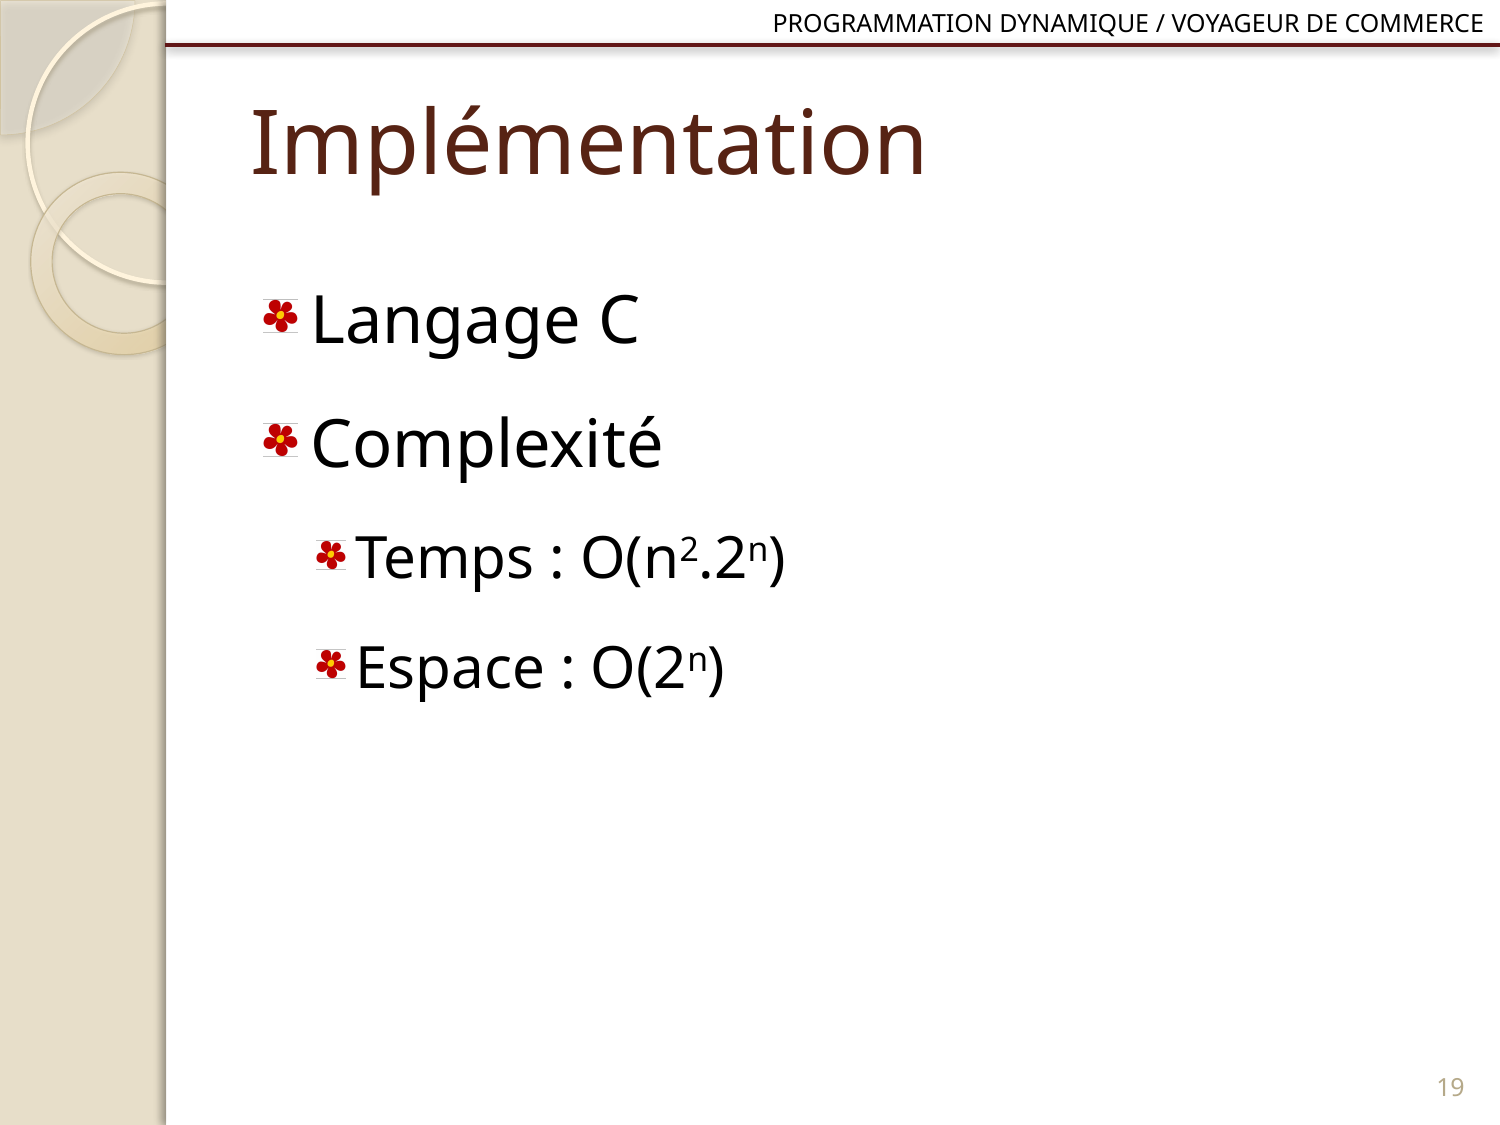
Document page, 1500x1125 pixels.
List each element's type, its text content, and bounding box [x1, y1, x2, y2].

picture [263, 417, 311, 465]
picture [263, 293, 311, 341]
list Programmation dynamique / Voyageur de commerce [165, 0, 1500, 46]
picture [316, 644, 358, 686]
list Langage C Complexité Temps : O(n2.2n) Espace : O(2n) [235, 237, 1466, 1025]
picture [316, 535, 358, 577]
slide_number 18 [1413, 1034, 1488, 1113]
title Implémentation [235, 46, 1466, 233]
